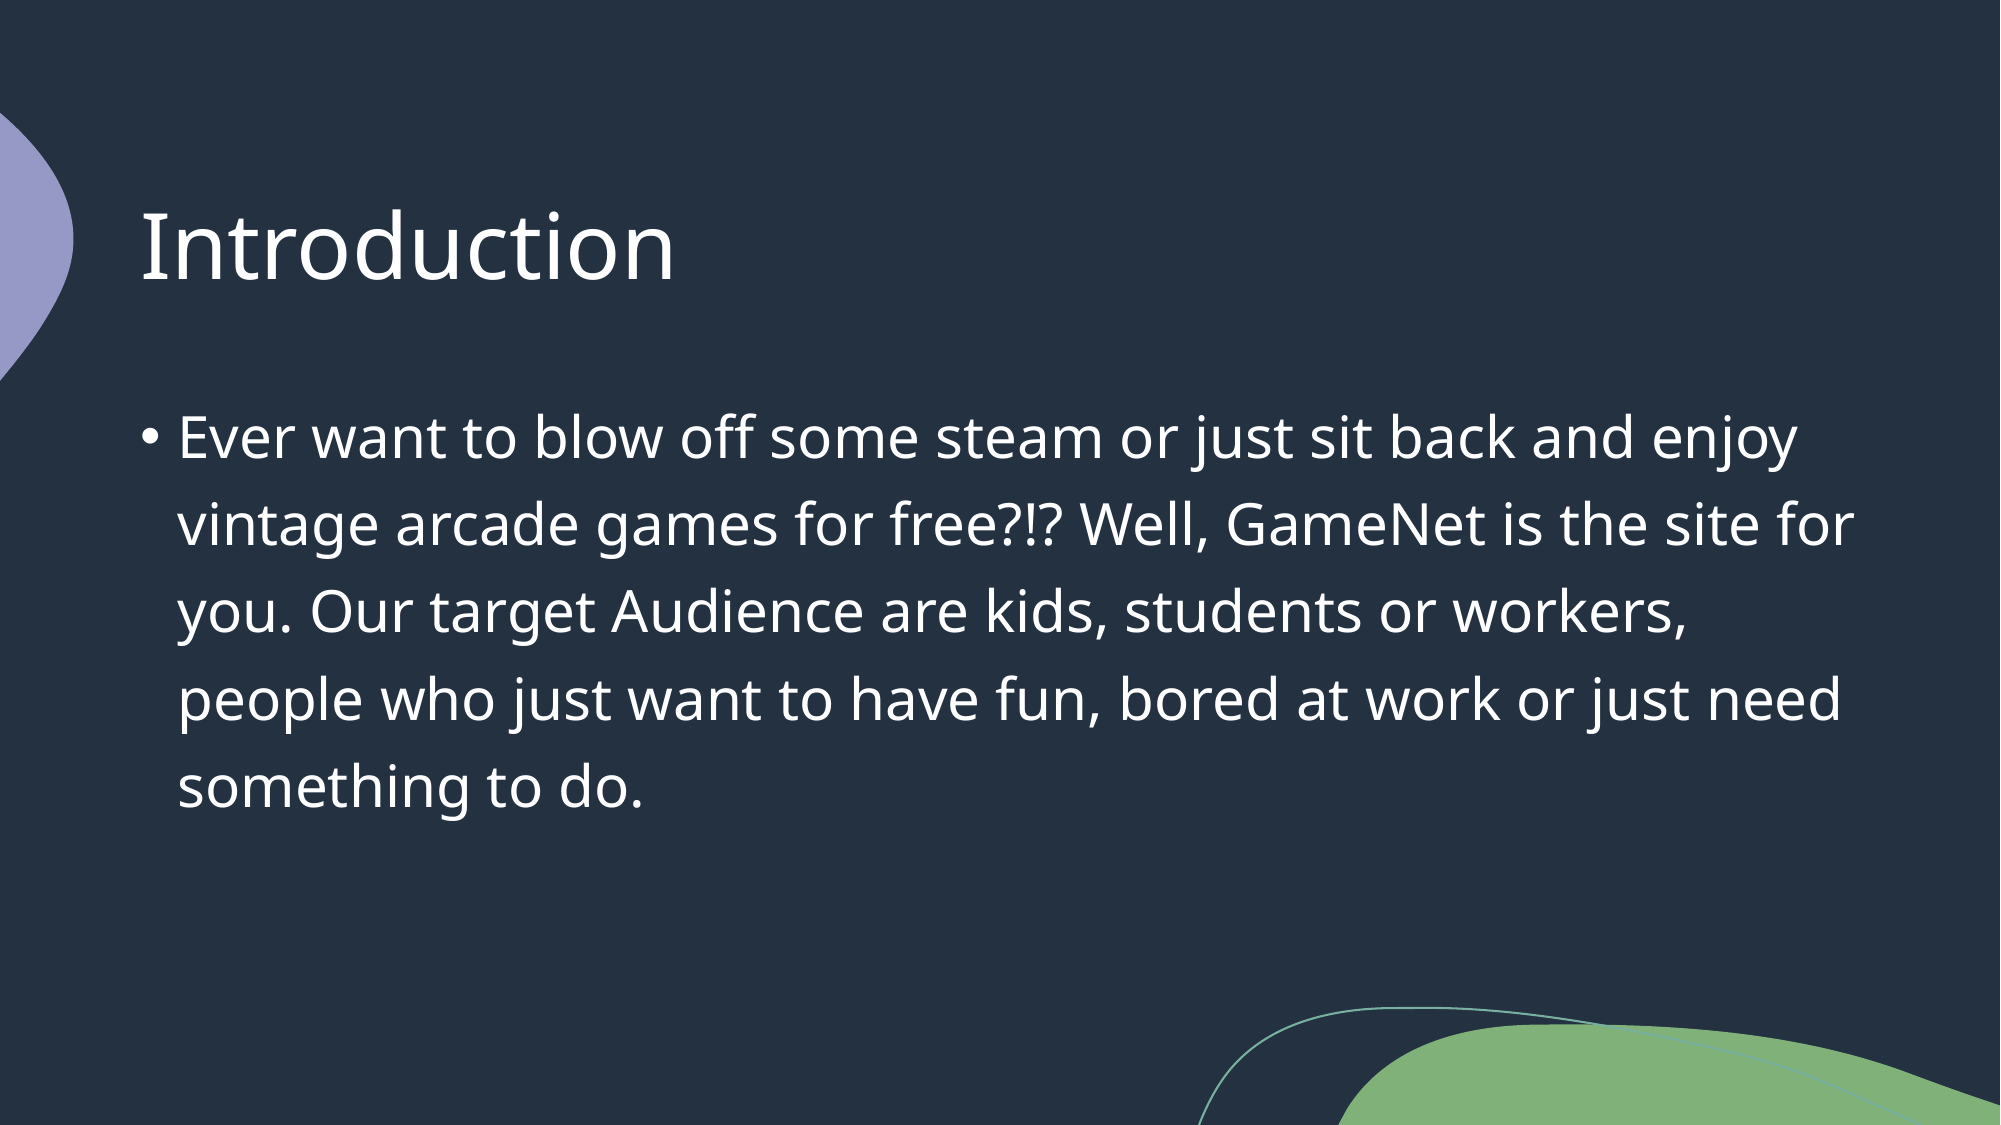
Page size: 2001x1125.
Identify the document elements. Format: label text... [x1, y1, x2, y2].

list Ever want to blow off some steam or just sit back and enjoy vintage arcade games for free?!? Well, GameNet is the site for you. Our target Audience are kids, students or workers, people who just want to have fun, bored at work or just need something to do. [125, 375, 1875, 1002]
title Introduction [125, 125, 1875, 375]
